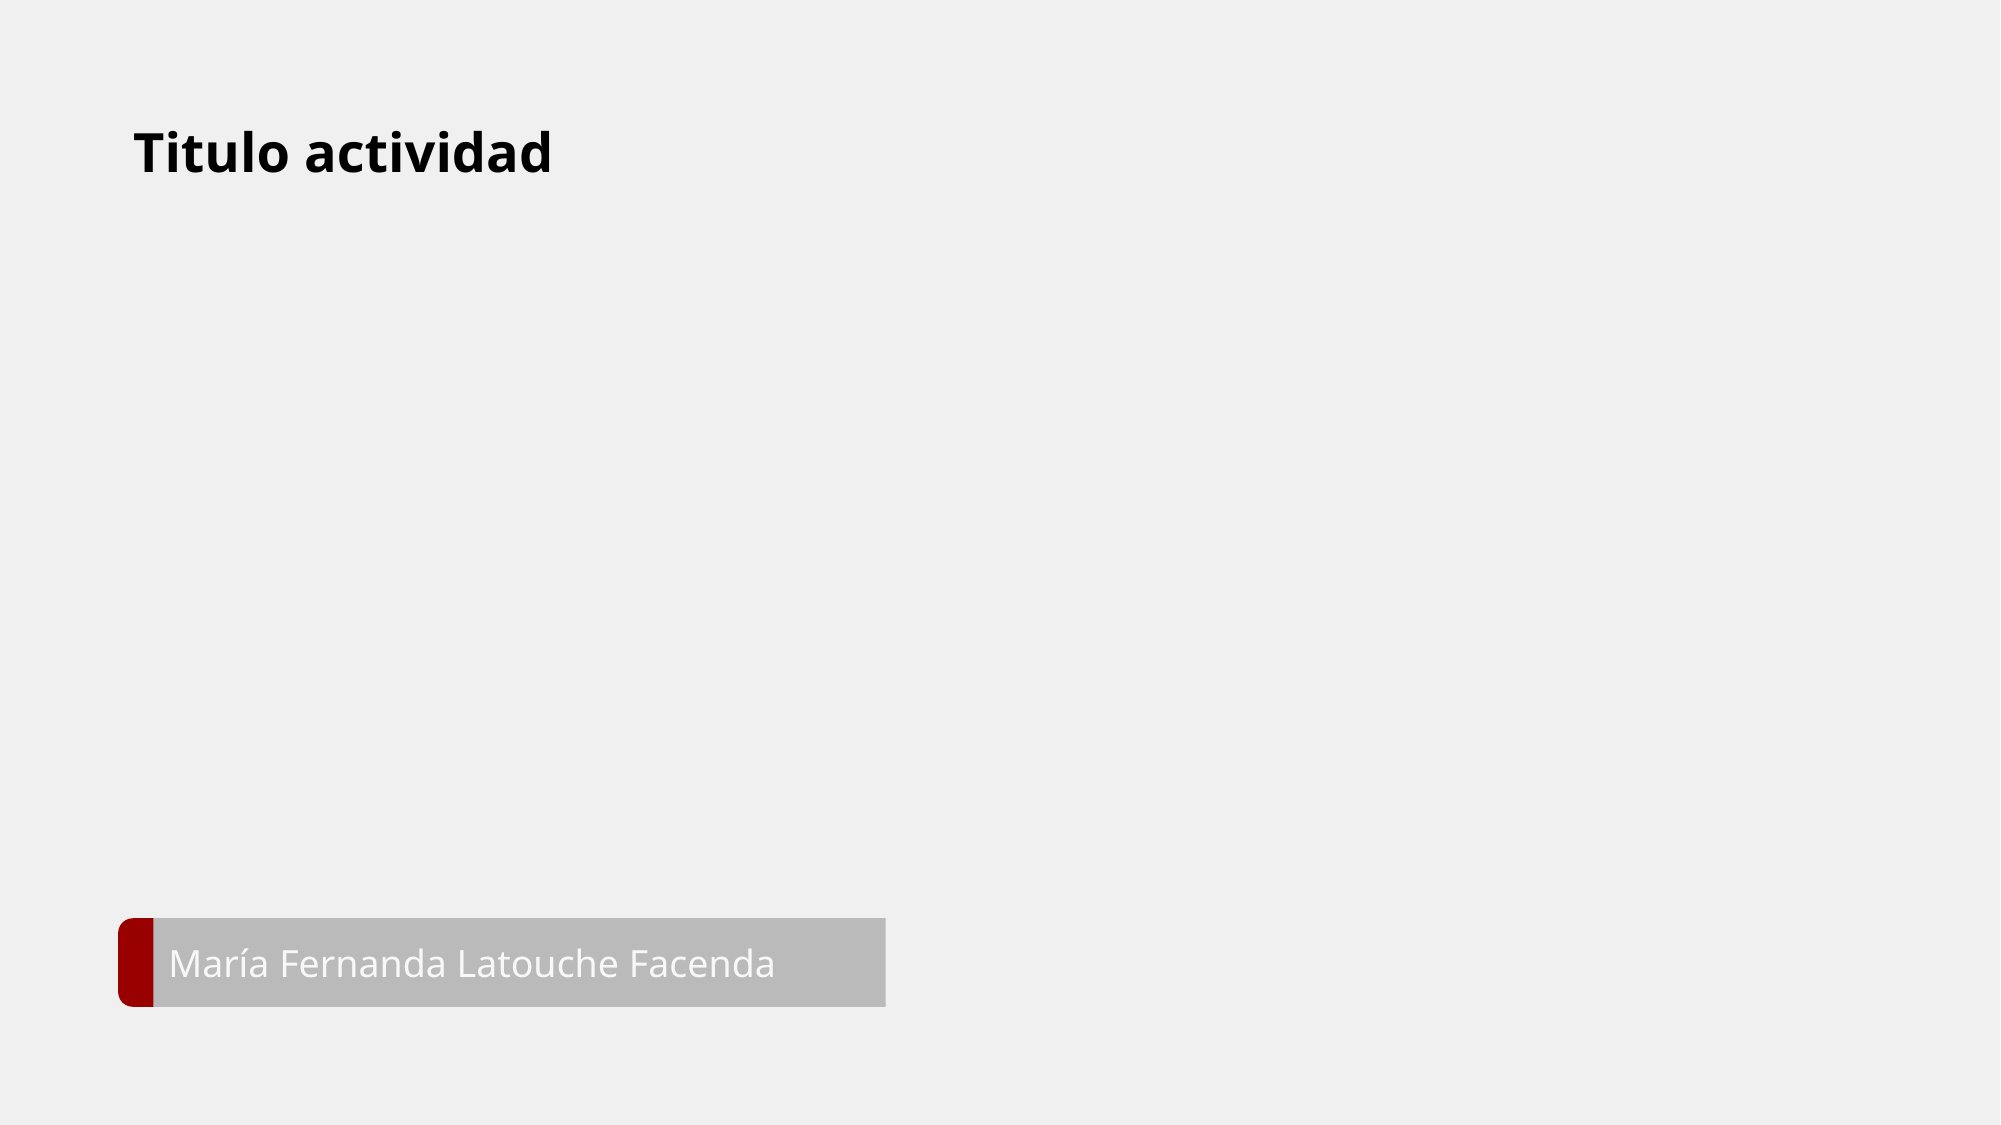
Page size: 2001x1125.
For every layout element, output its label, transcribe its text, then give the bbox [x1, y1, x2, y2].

title Titulo actividad [118, 118, 1156, 827]
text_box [118, 918, 886, 1007]
